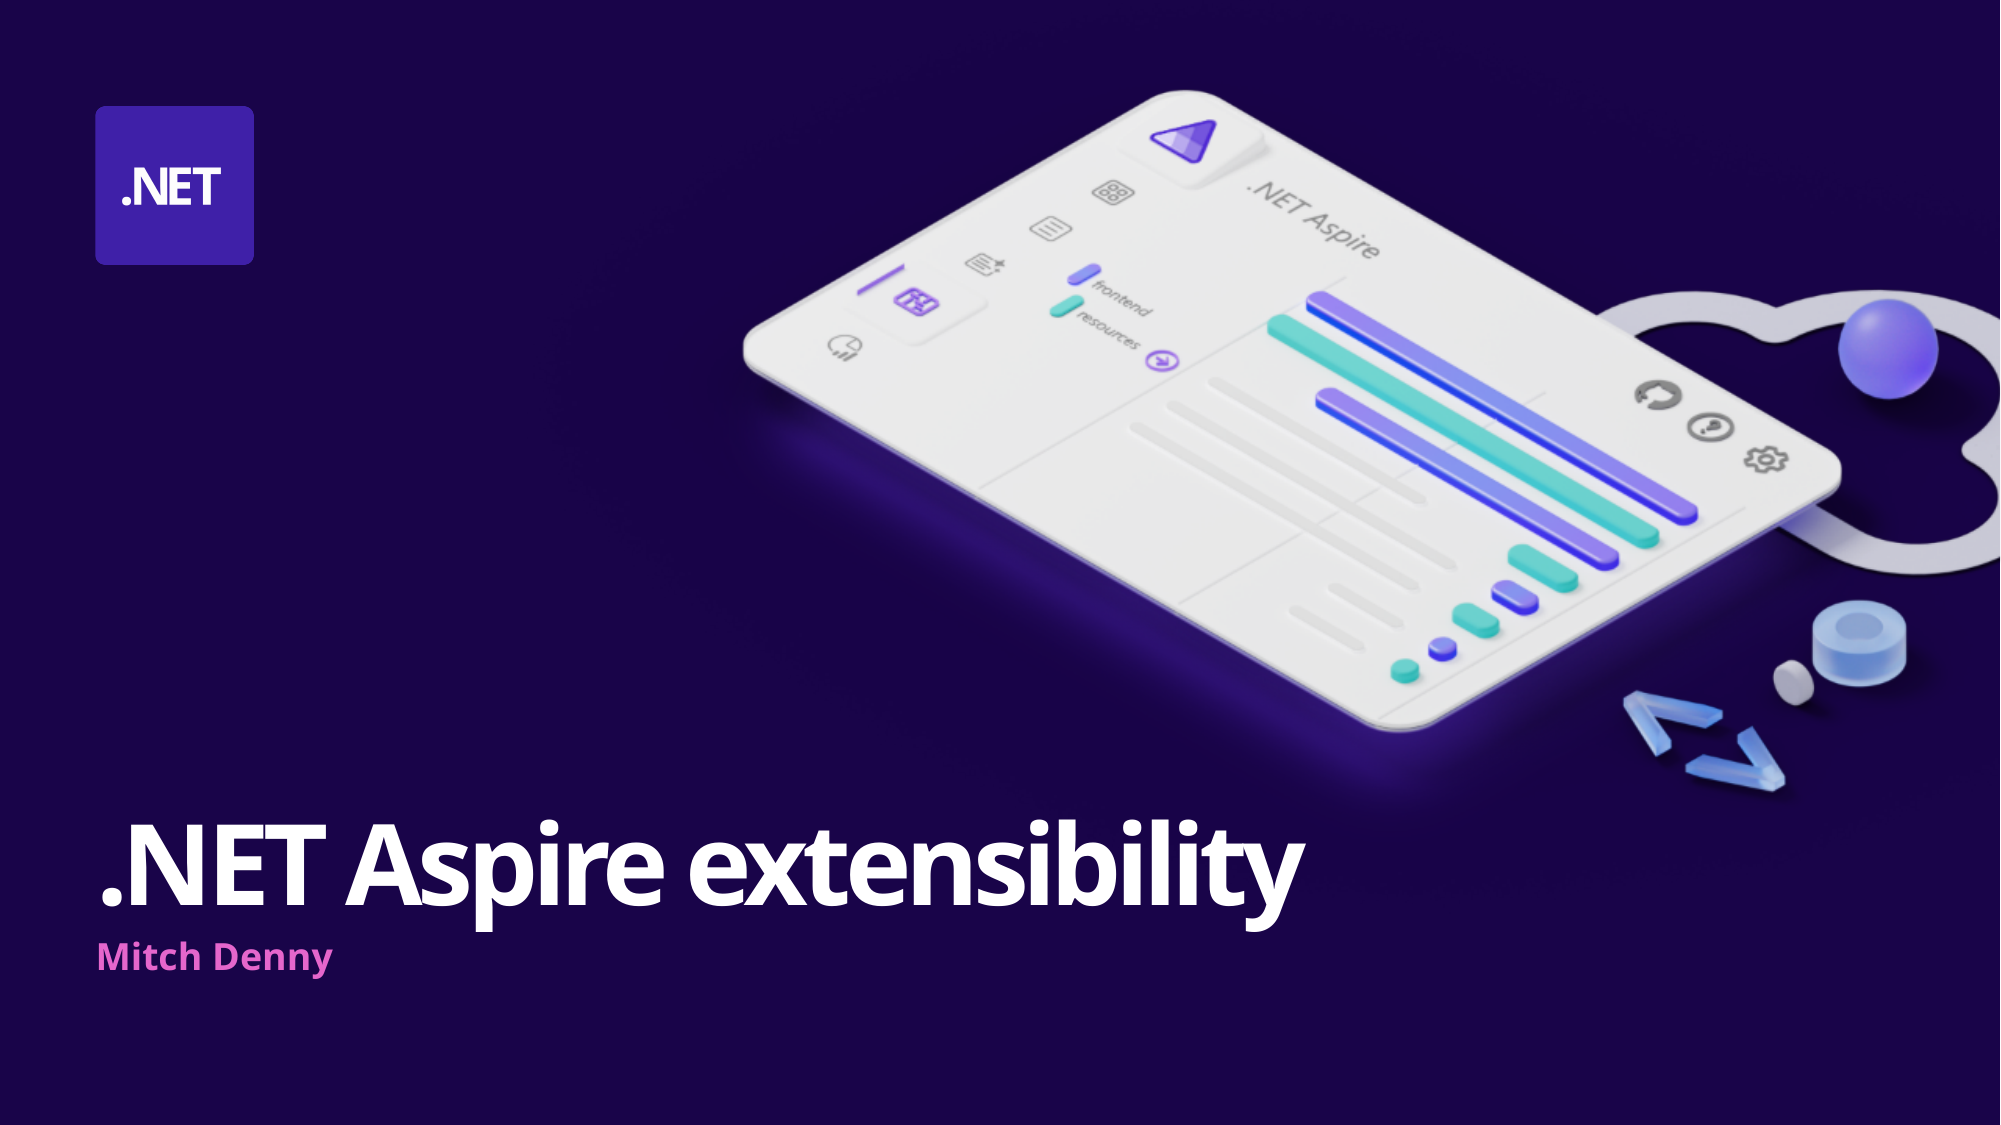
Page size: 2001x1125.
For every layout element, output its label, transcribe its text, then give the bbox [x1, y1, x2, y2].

picture [95, 0, 2001, 993]
list Mitch Denny [95, 933, 987, 979]
title .NET Aspire extensibility [96, 779, 1344, 928]
